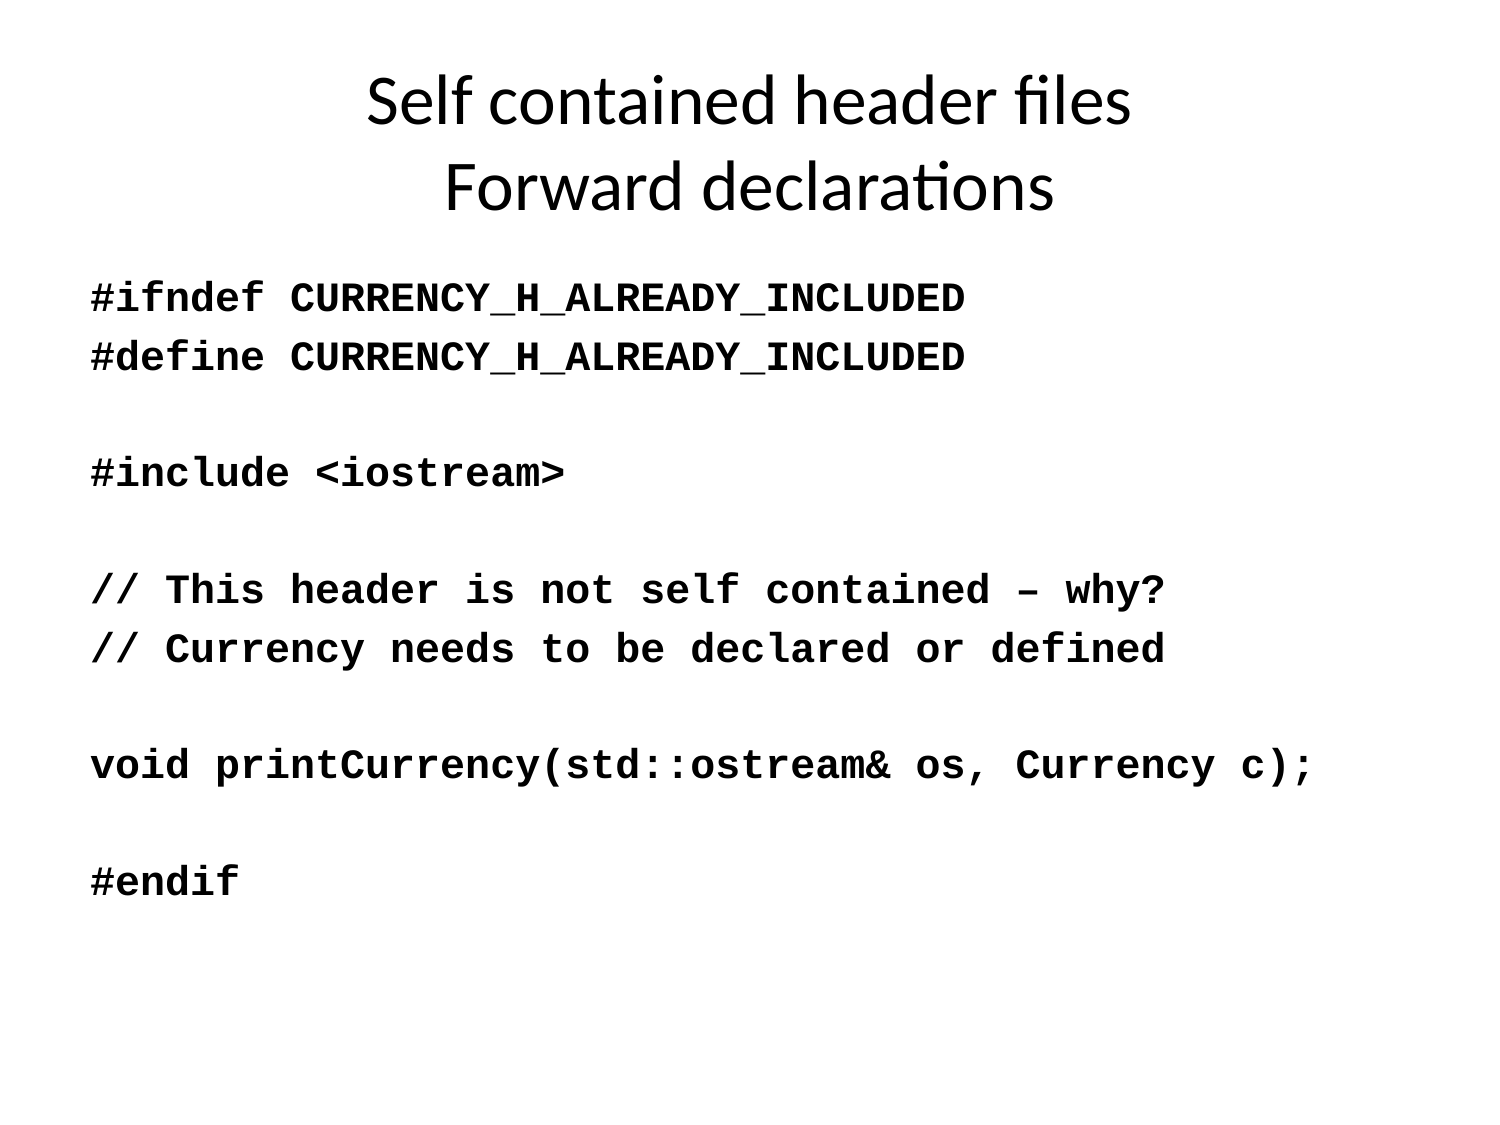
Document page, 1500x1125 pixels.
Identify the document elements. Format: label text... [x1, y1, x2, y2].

title Self contained header files Forward declarations [75, 45, 1425, 233]
list #ifndef CURRENCY_H_ALREADY_INCLUDED #define CURRENCY_H_ALREADY_INCLUDED #include <iostream> // This header is not self contained – why? // Currency needs to be declared or defined void printCurrency(std::ostream& os, Currency c); #endif [75, 262, 1425, 1005]
